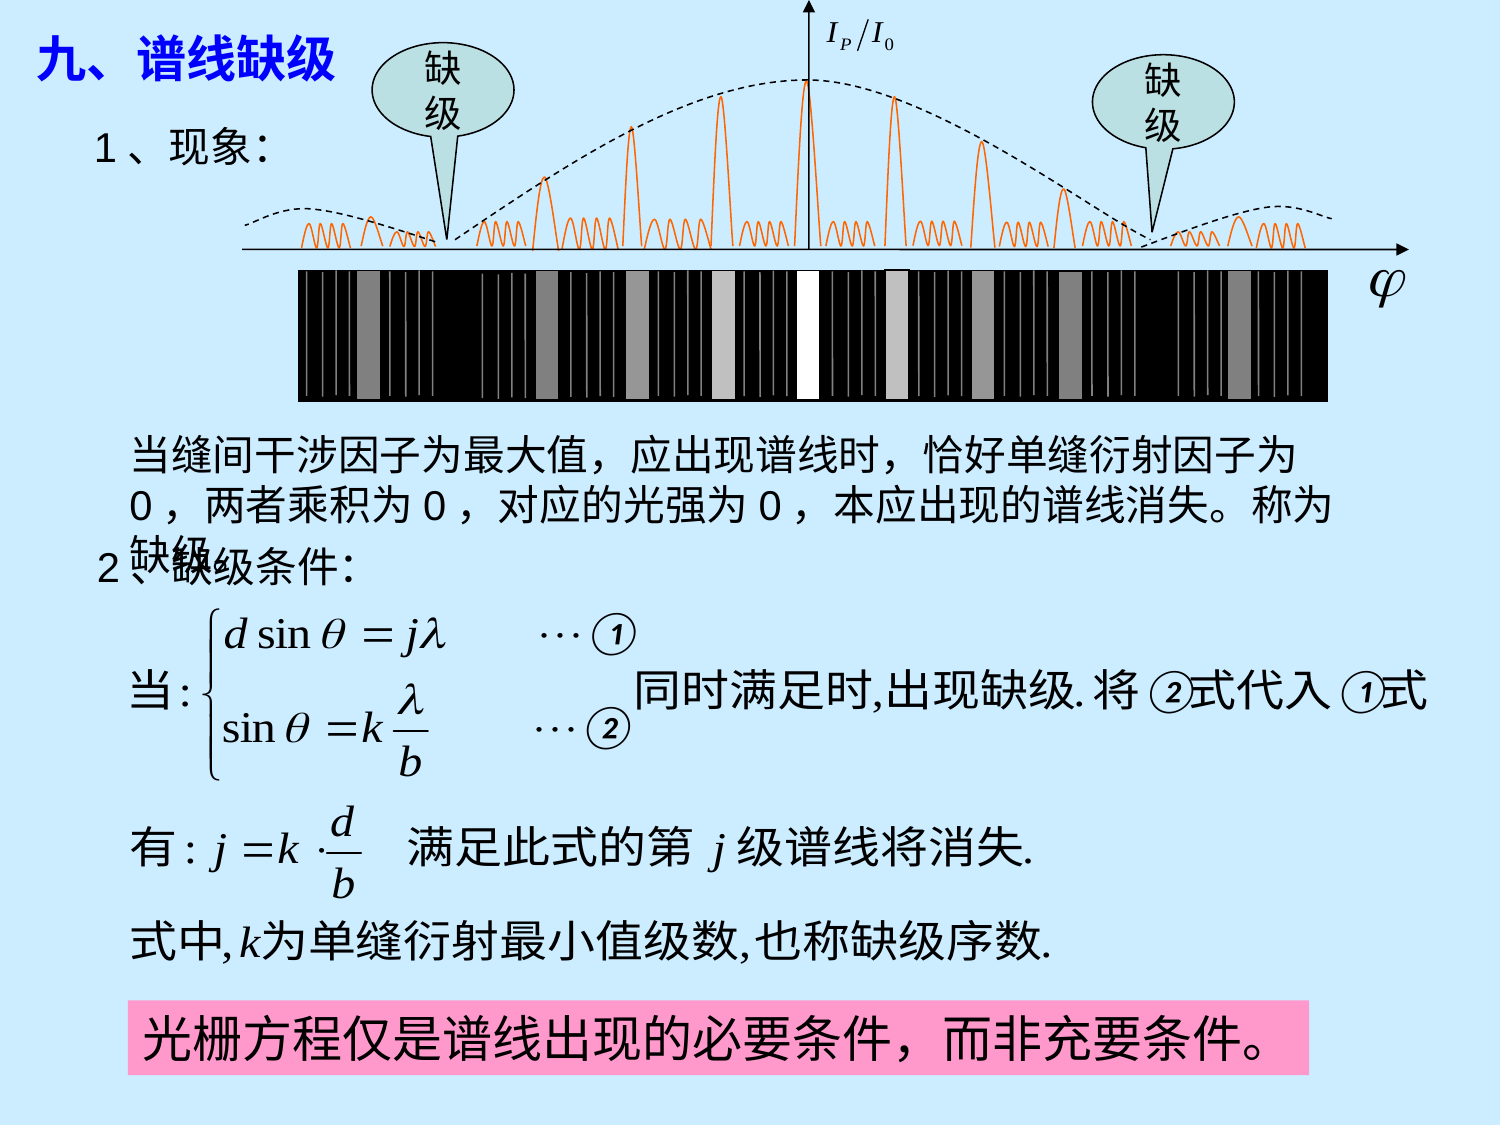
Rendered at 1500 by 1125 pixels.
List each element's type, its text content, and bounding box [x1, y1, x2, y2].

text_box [123, 600, 1436, 974]
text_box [371, 42, 1235, 150]
text_box 2、缺级条件： [82, 533, 402, 598]
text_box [241, 0, 1418, 402]
text_box 九、谱线缺级 [21, 20, 236, 95]
text_box 光栅方程仅是谱线出现的必要条件，而非充要条件。 [127, 1000, 1310, 1076]
text_box 1、现象： [79, 113, 236, 178]
text_box 当缝间干涉因子为最大值，应出现谱线时，恰好单缝衍射因子为0，两者乘积为0，对应的光强为0，本应出现的谱线消失。称为缺级。 [114, 421, 1391, 586]
